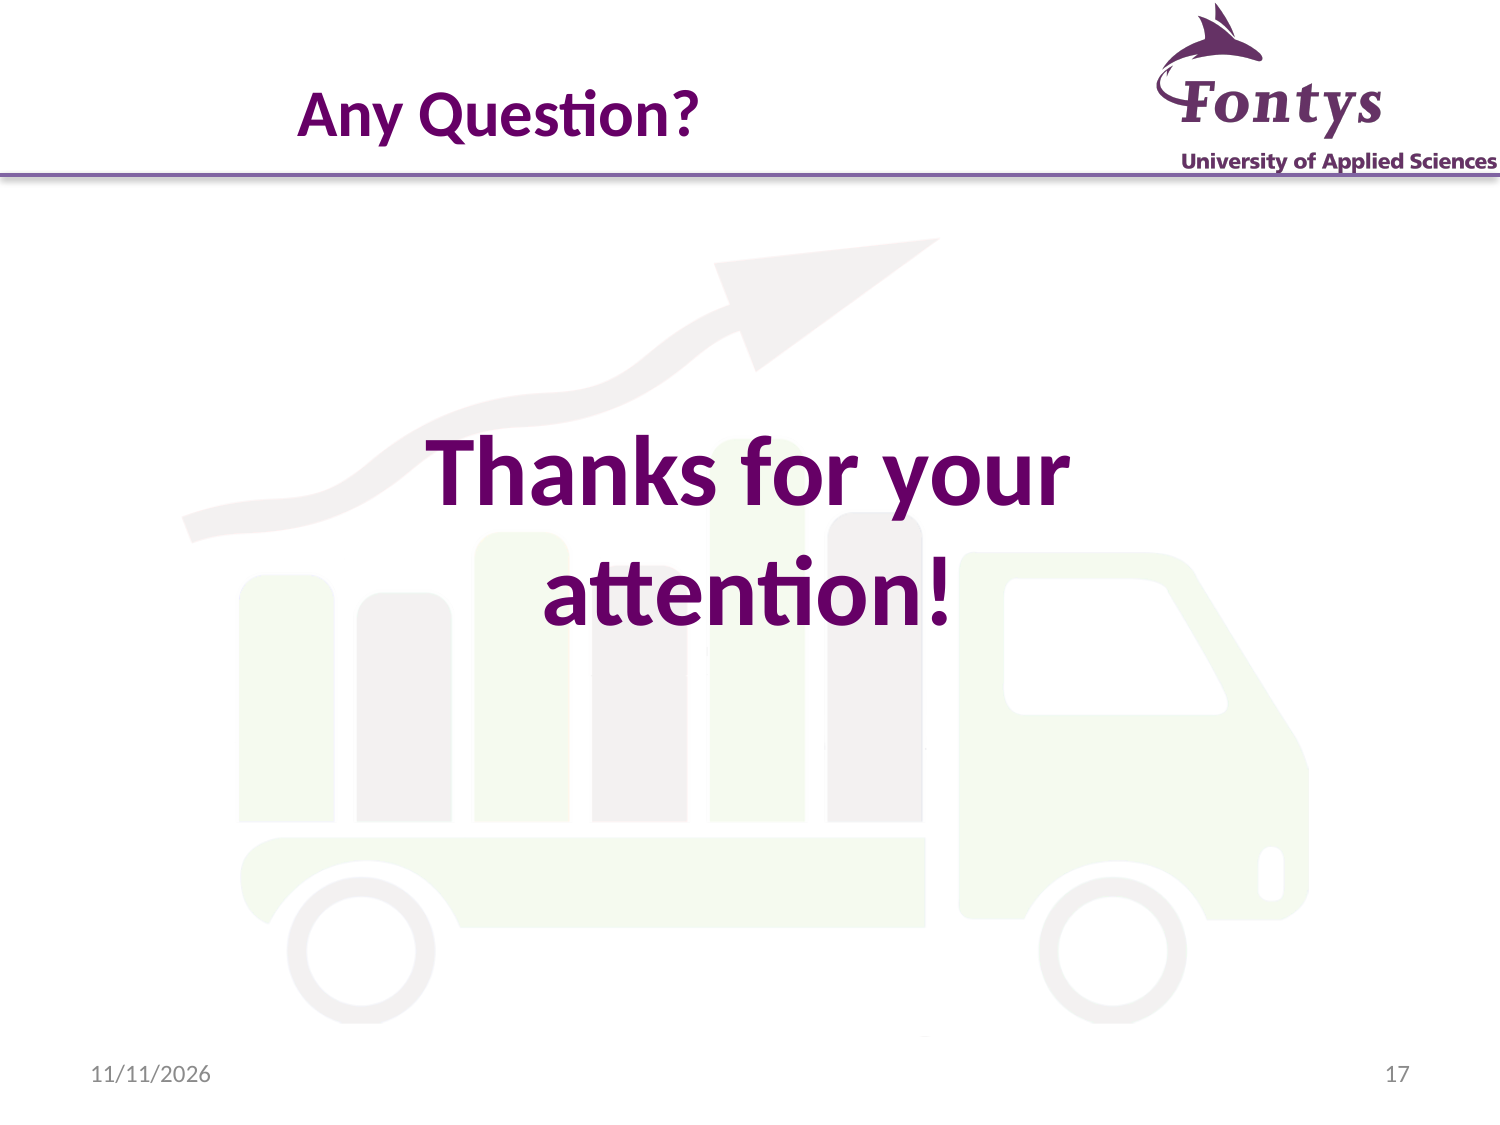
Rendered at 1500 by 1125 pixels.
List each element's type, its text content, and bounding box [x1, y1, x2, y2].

slide_number 12-May-17 [75, 1042, 425, 1103]
slide_number 17 [1074, 1046, 1425, 1103]
picture [93, 226, 1437, 1037]
text_box Any Question? [74, 45, 924, 171]
picture [1152, 0, 1500, 175]
